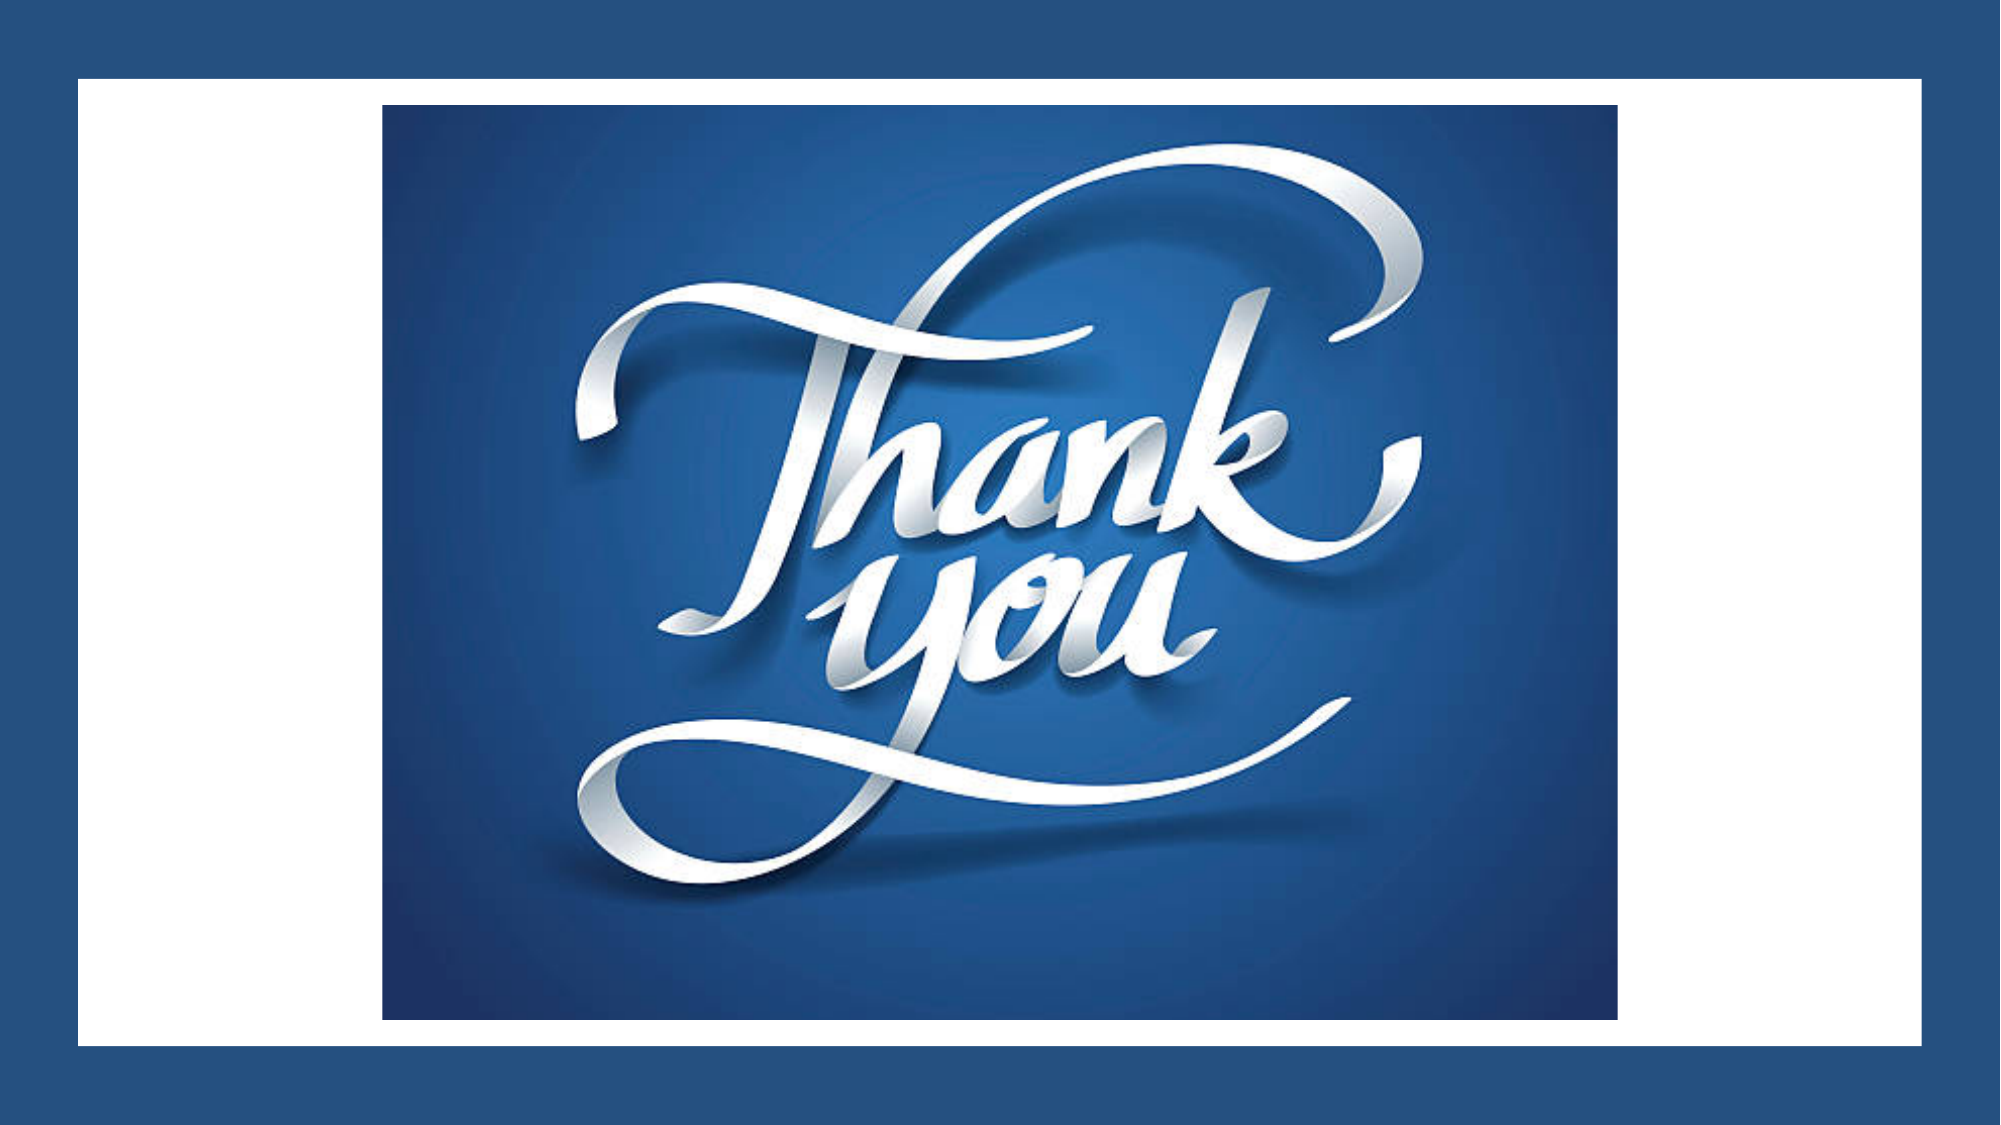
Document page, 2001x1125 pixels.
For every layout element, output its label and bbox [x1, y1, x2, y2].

text_box [0, 0, 2000, 1125]
picture [382, 105, 1618, 1020]
text_box [77, 78, 1923, 1047]
